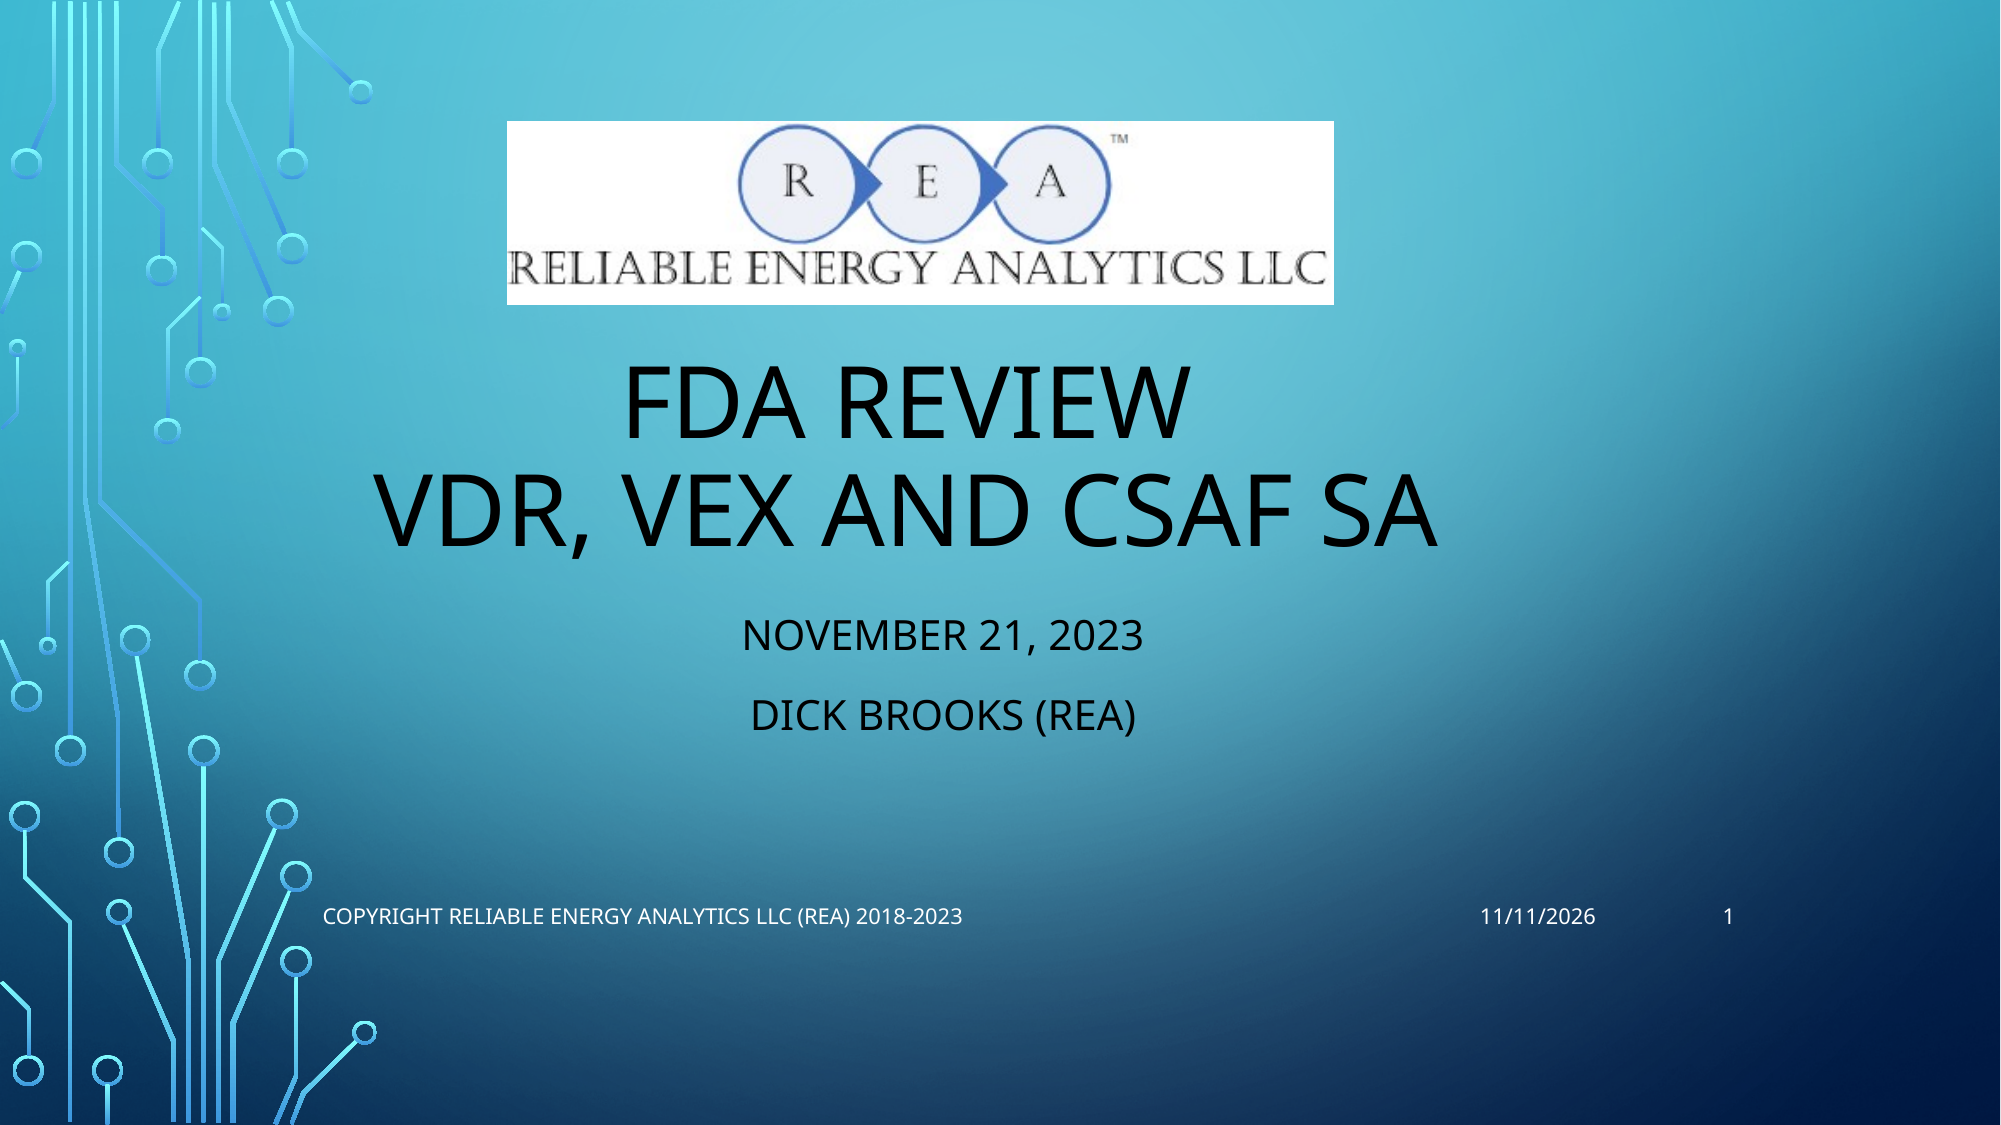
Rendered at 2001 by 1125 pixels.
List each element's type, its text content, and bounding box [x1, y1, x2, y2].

title FDA Review VDR, VEX and CSAF SA [185, 184, 1628, 576]
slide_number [1161, 887, 1611, 948]
footer Copyright Reliable Energy Analytics LLC (REA) 2018-2023 [307, 887, 1149, 948]
subtitle November 21, 2023 Dick Brooks (REA) [221, 590, 1664, 863]
slide_number 1 [1623, 887, 1750, 948]
picture [507, 121, 1334, 184]
